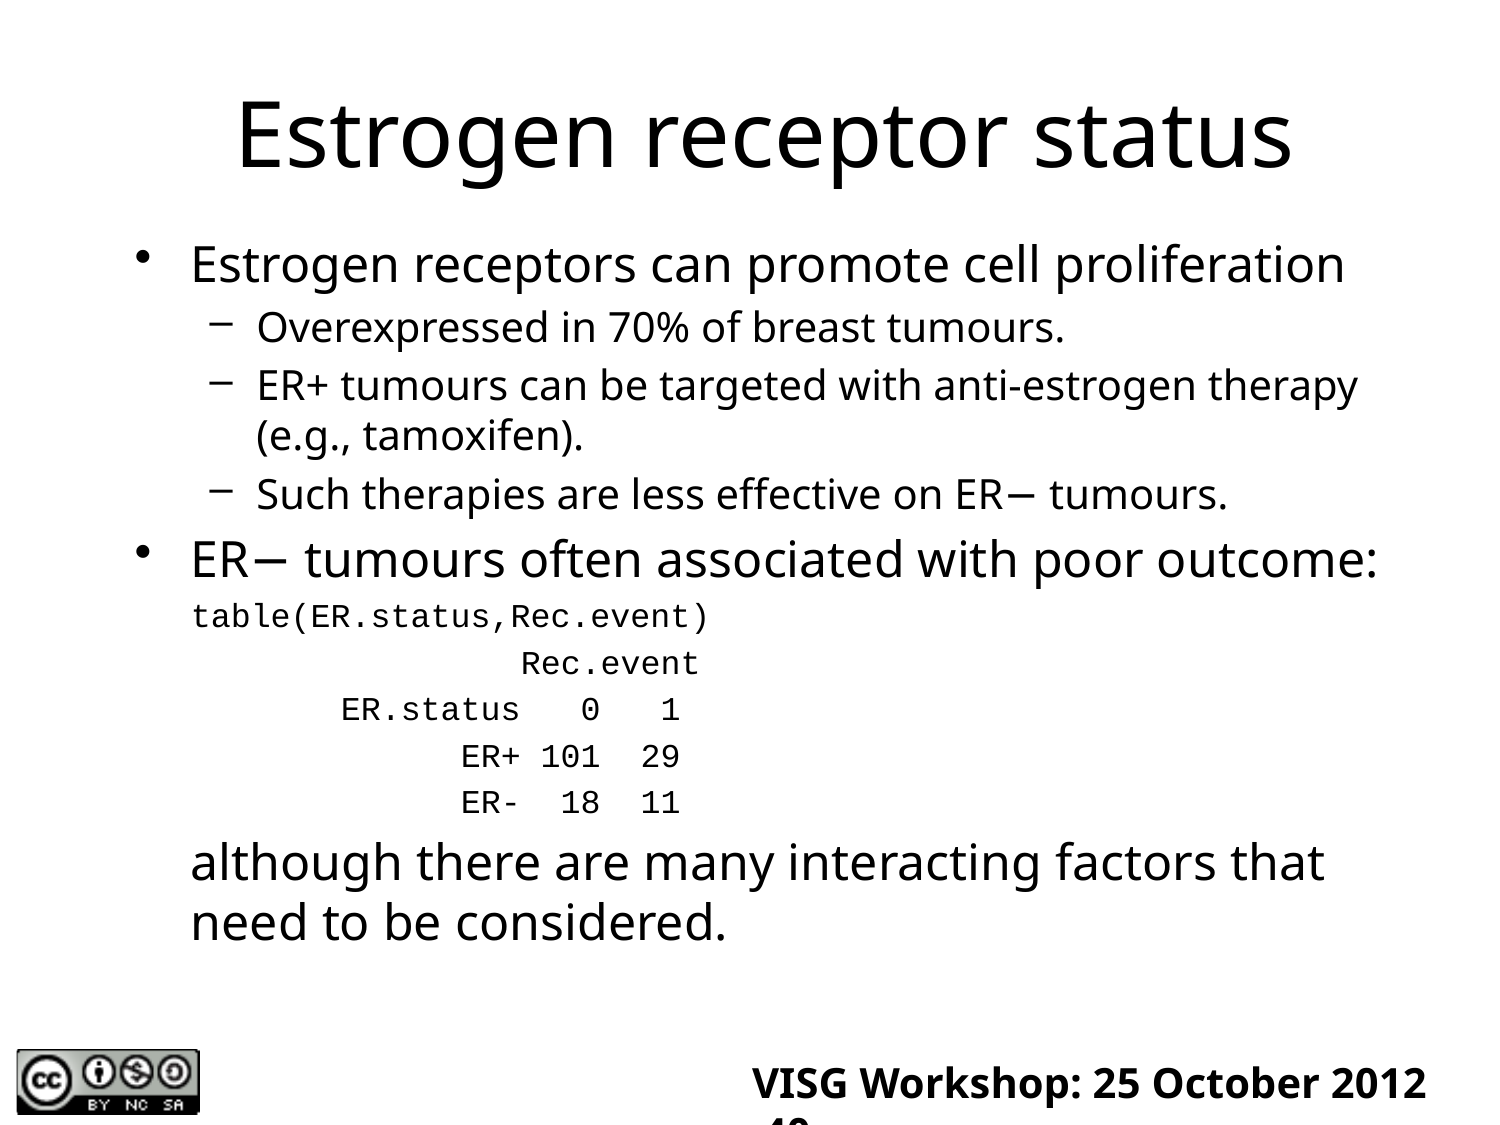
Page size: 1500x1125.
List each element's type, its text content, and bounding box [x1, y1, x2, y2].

list Estrogen receptors can promote cell proliferation Overexpressed in 70% of breast tumours. ER+ tumours can be targeted with anti-estrogen therapy (e.g., tamoxifen). Such therapies are less effective on ER− tumours. ER− tumours often associated with poor outcome: table(ER.status,Rec.event) Rec.event ER.status 0 1 ER+ 101 29 ER- 18 11 although there are many interacting factors that need to be considered. [119, 224, 1413, 901]
title Estrogen receptor status [187, 37, 1344, 224]
picture [16, 1049, 200, 1115]
